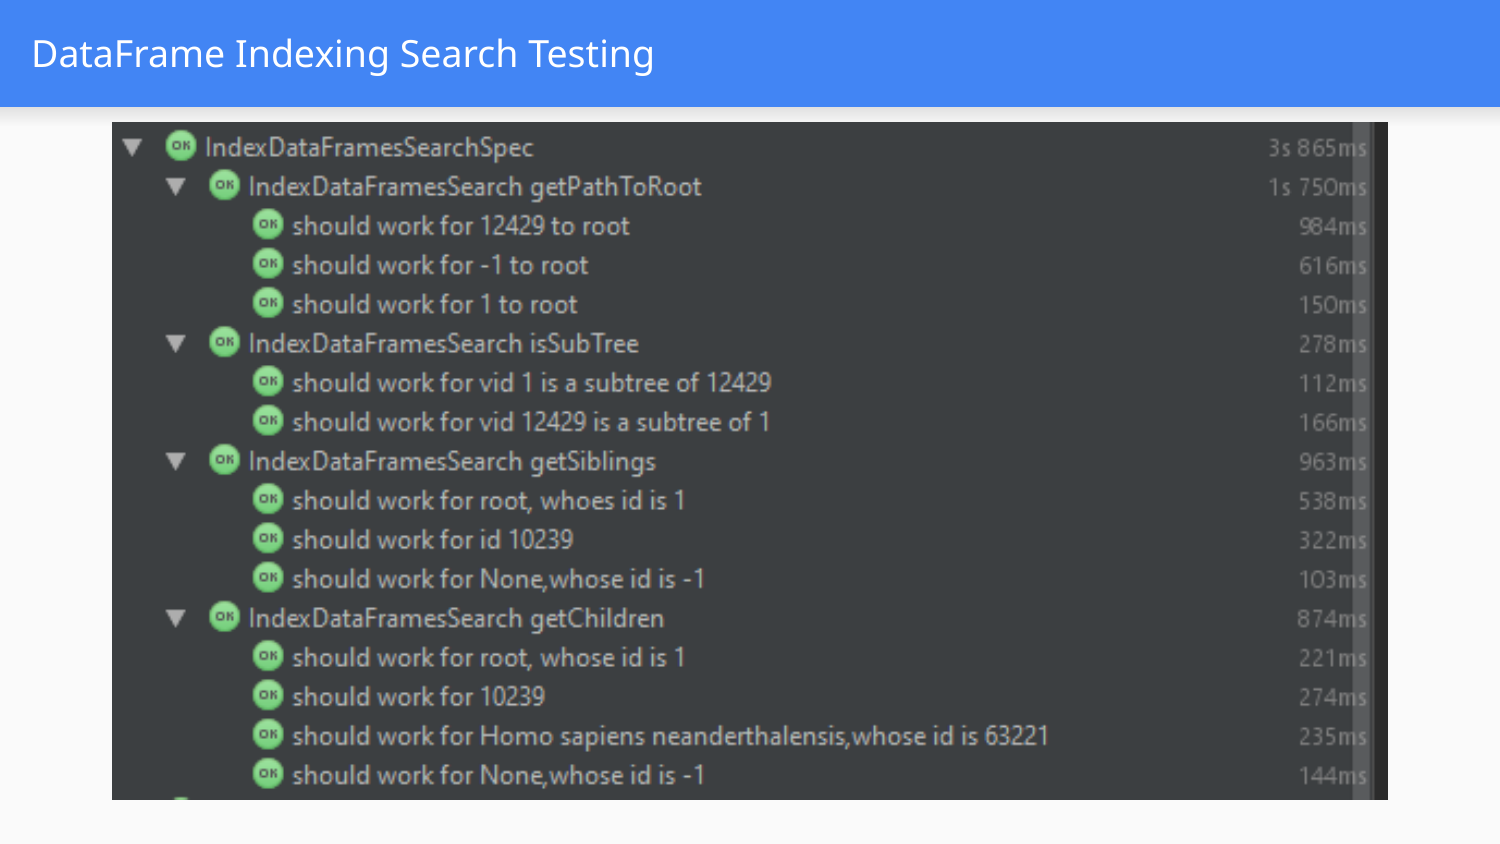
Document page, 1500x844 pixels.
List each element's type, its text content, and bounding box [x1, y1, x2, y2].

picture [111, 122, 1389, 800]
title DataFrame Indexing Search Testing [16, 2, 1464, 102]
